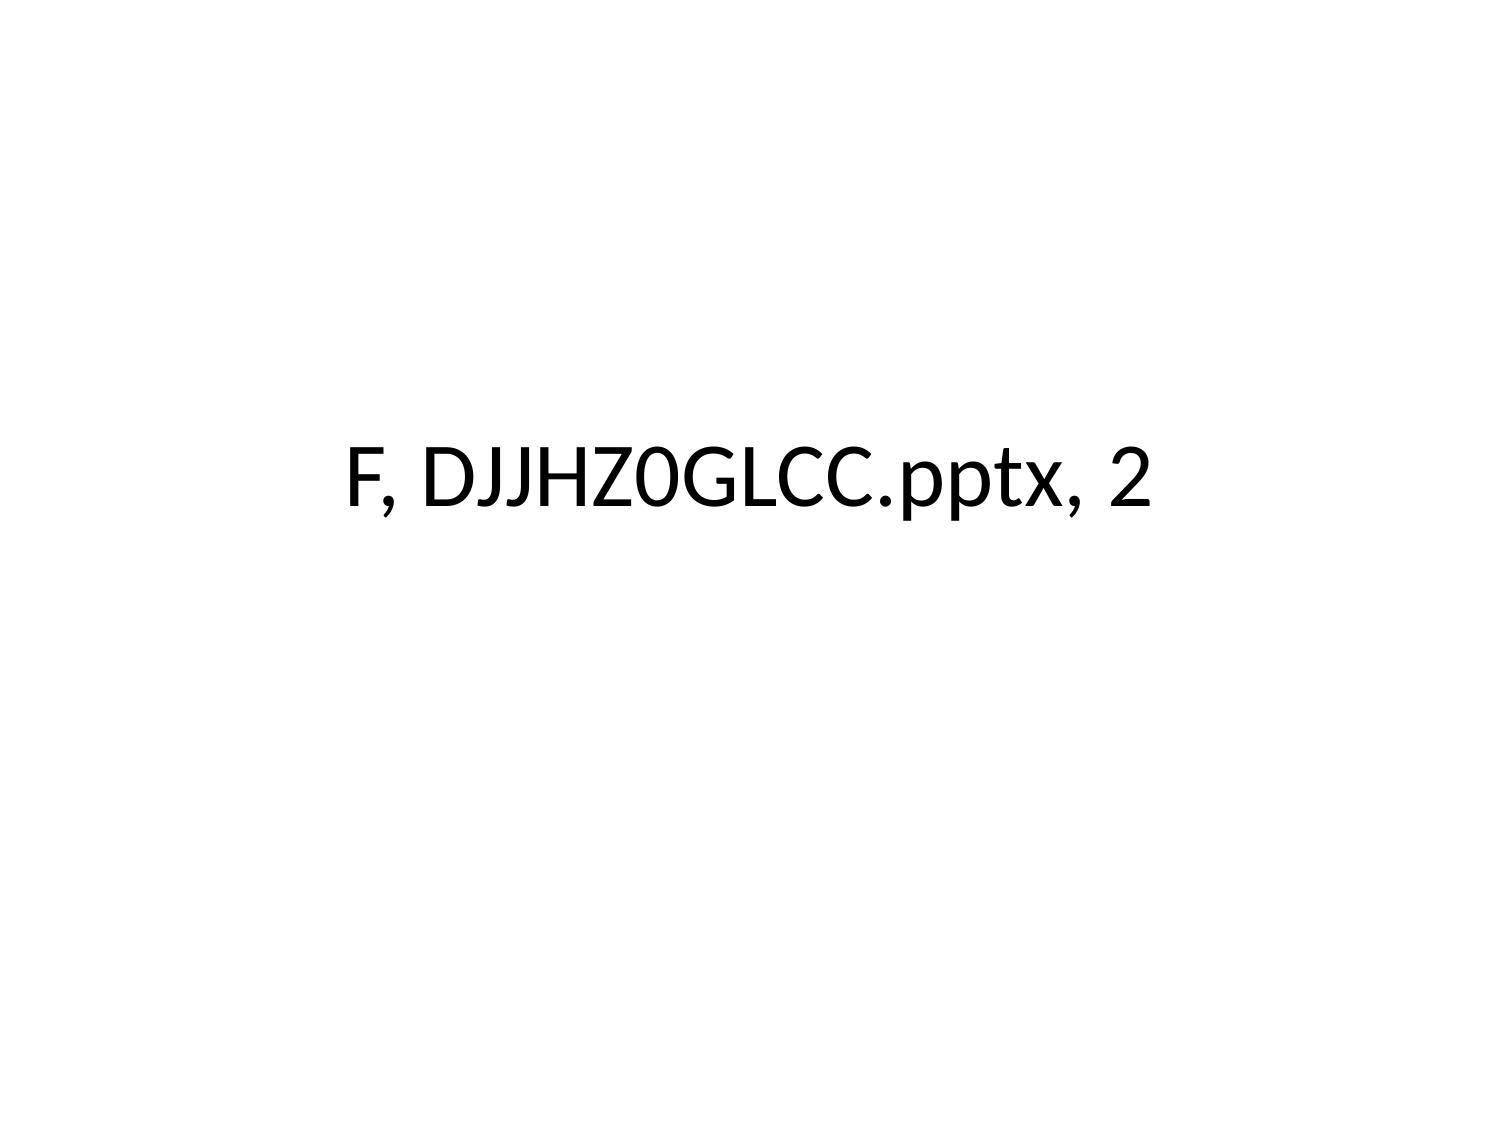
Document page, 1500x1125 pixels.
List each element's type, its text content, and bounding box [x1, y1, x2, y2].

title F, DJJHZ0GLCC.pptx, 2 [112, 349, 1388, 591]
